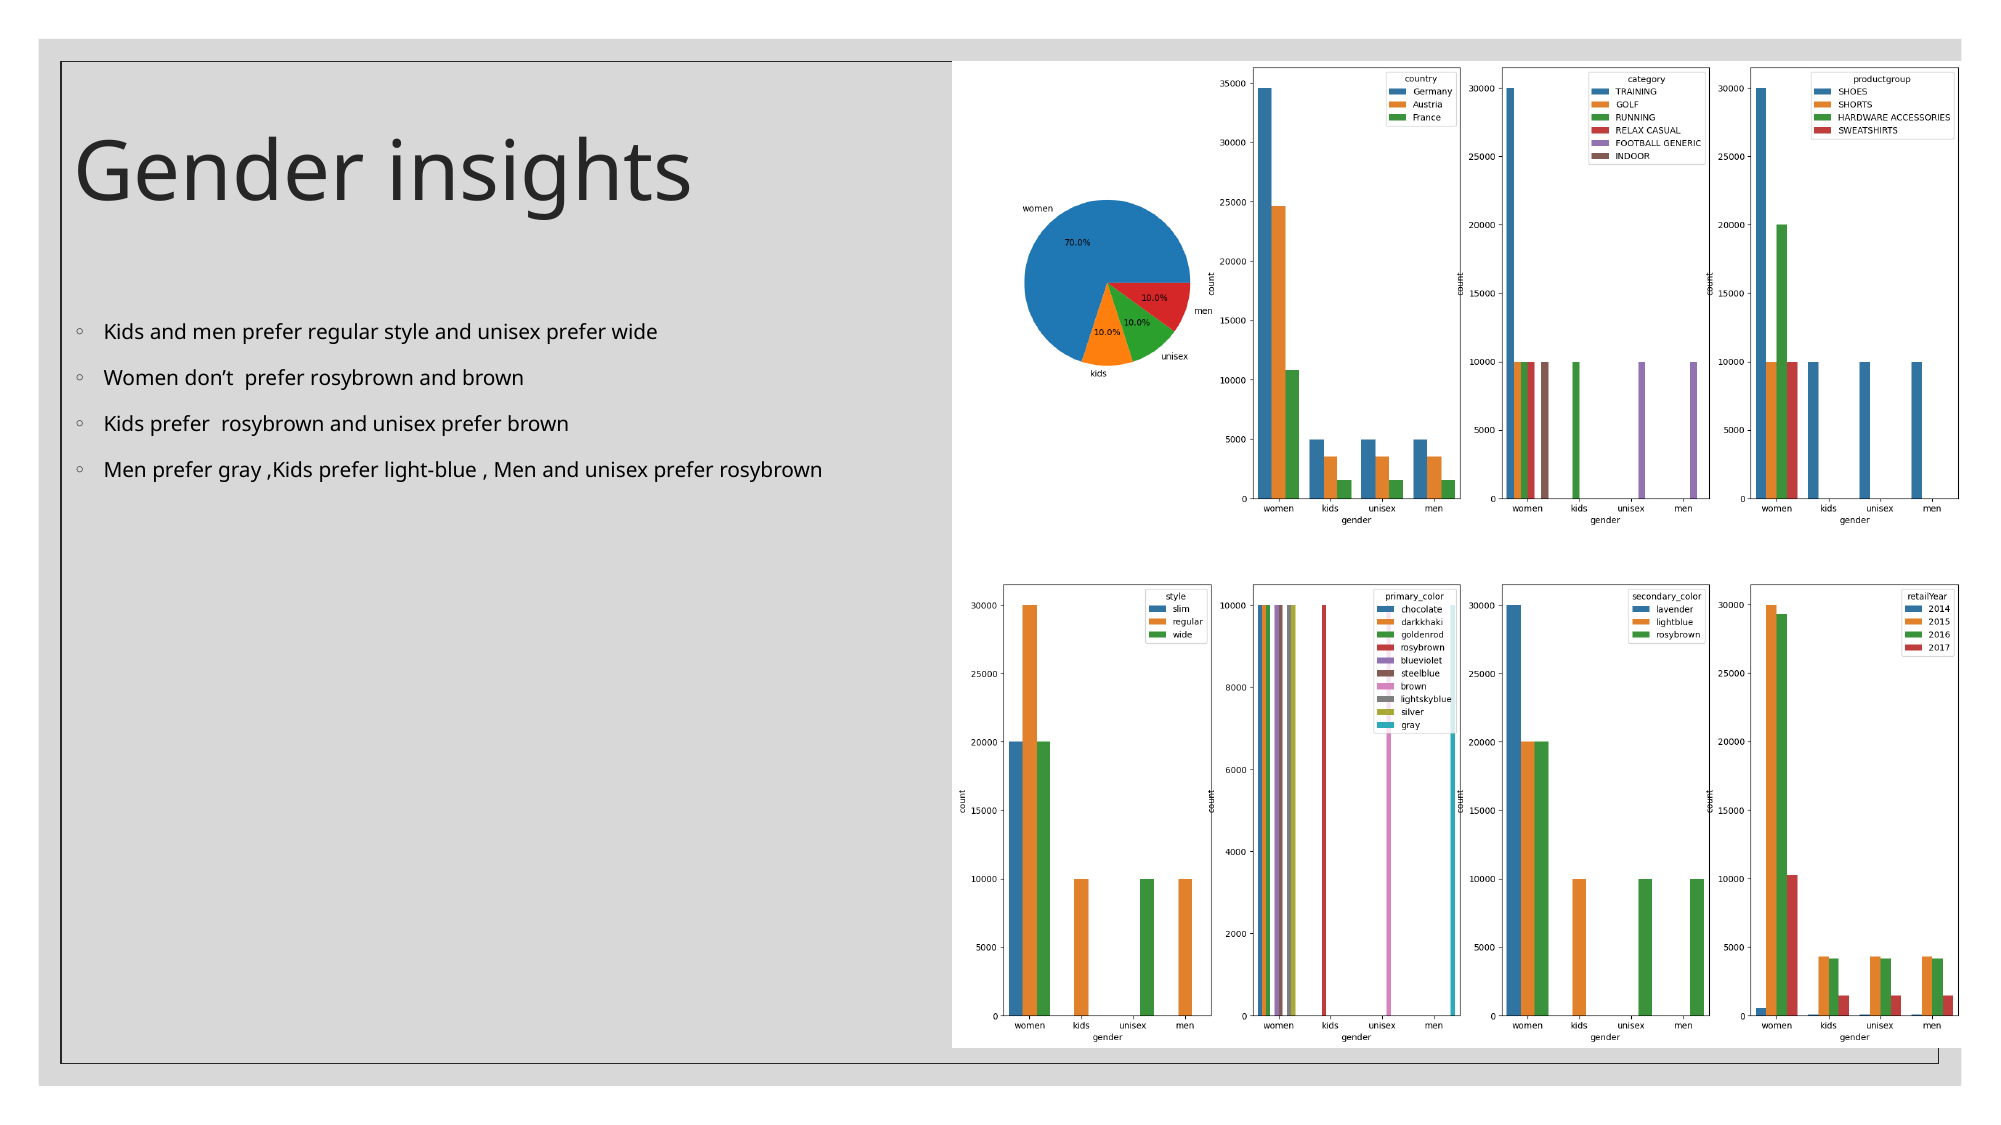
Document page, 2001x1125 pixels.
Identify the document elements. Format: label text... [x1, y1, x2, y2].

picture [952, 60, 1965, 1048]
list Kids and men prefer regular style and unisex prefer wide Women don’t prefer rosybrown and brown Kids prefer rosybrown and unisex prefer brown Men prefer gray ,Kids prefer light-blue , Men and unisex prefer rosybrown [58, 308, 947, 941]
title Gender insights [58, 61, 948, 287]
